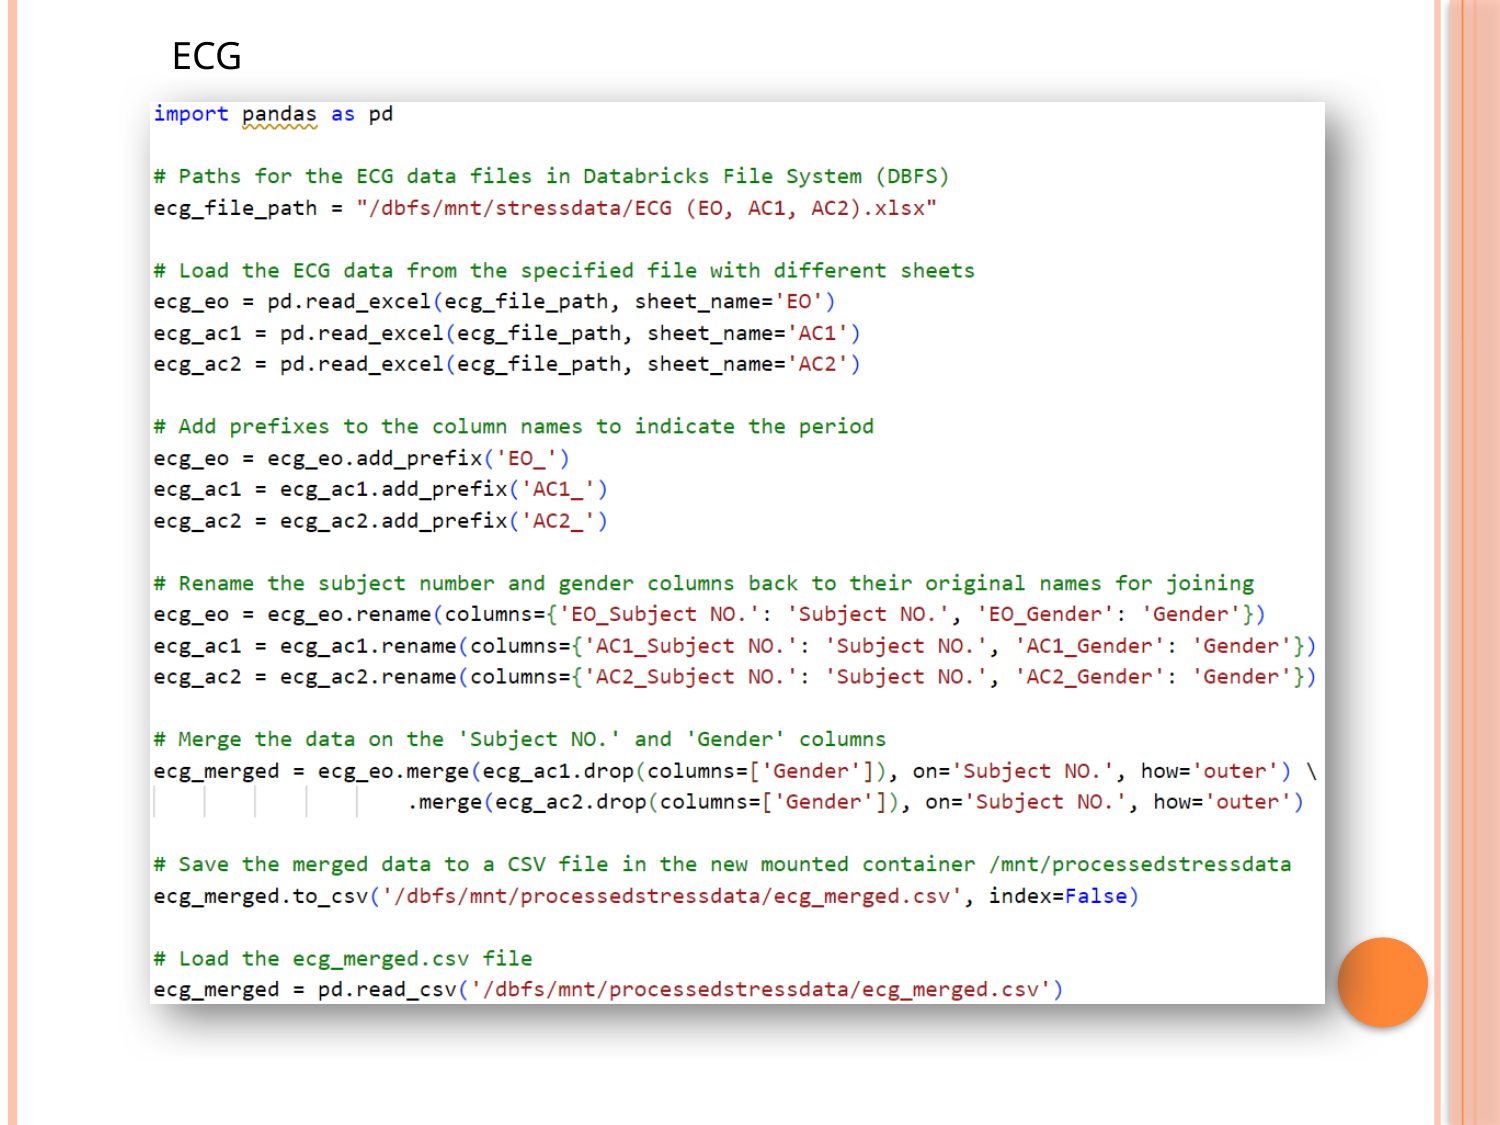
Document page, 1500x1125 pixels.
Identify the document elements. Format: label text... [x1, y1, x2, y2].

text_box ECG [156, 24, 258, 85]
picture [149, 101, 1326, 1004]
